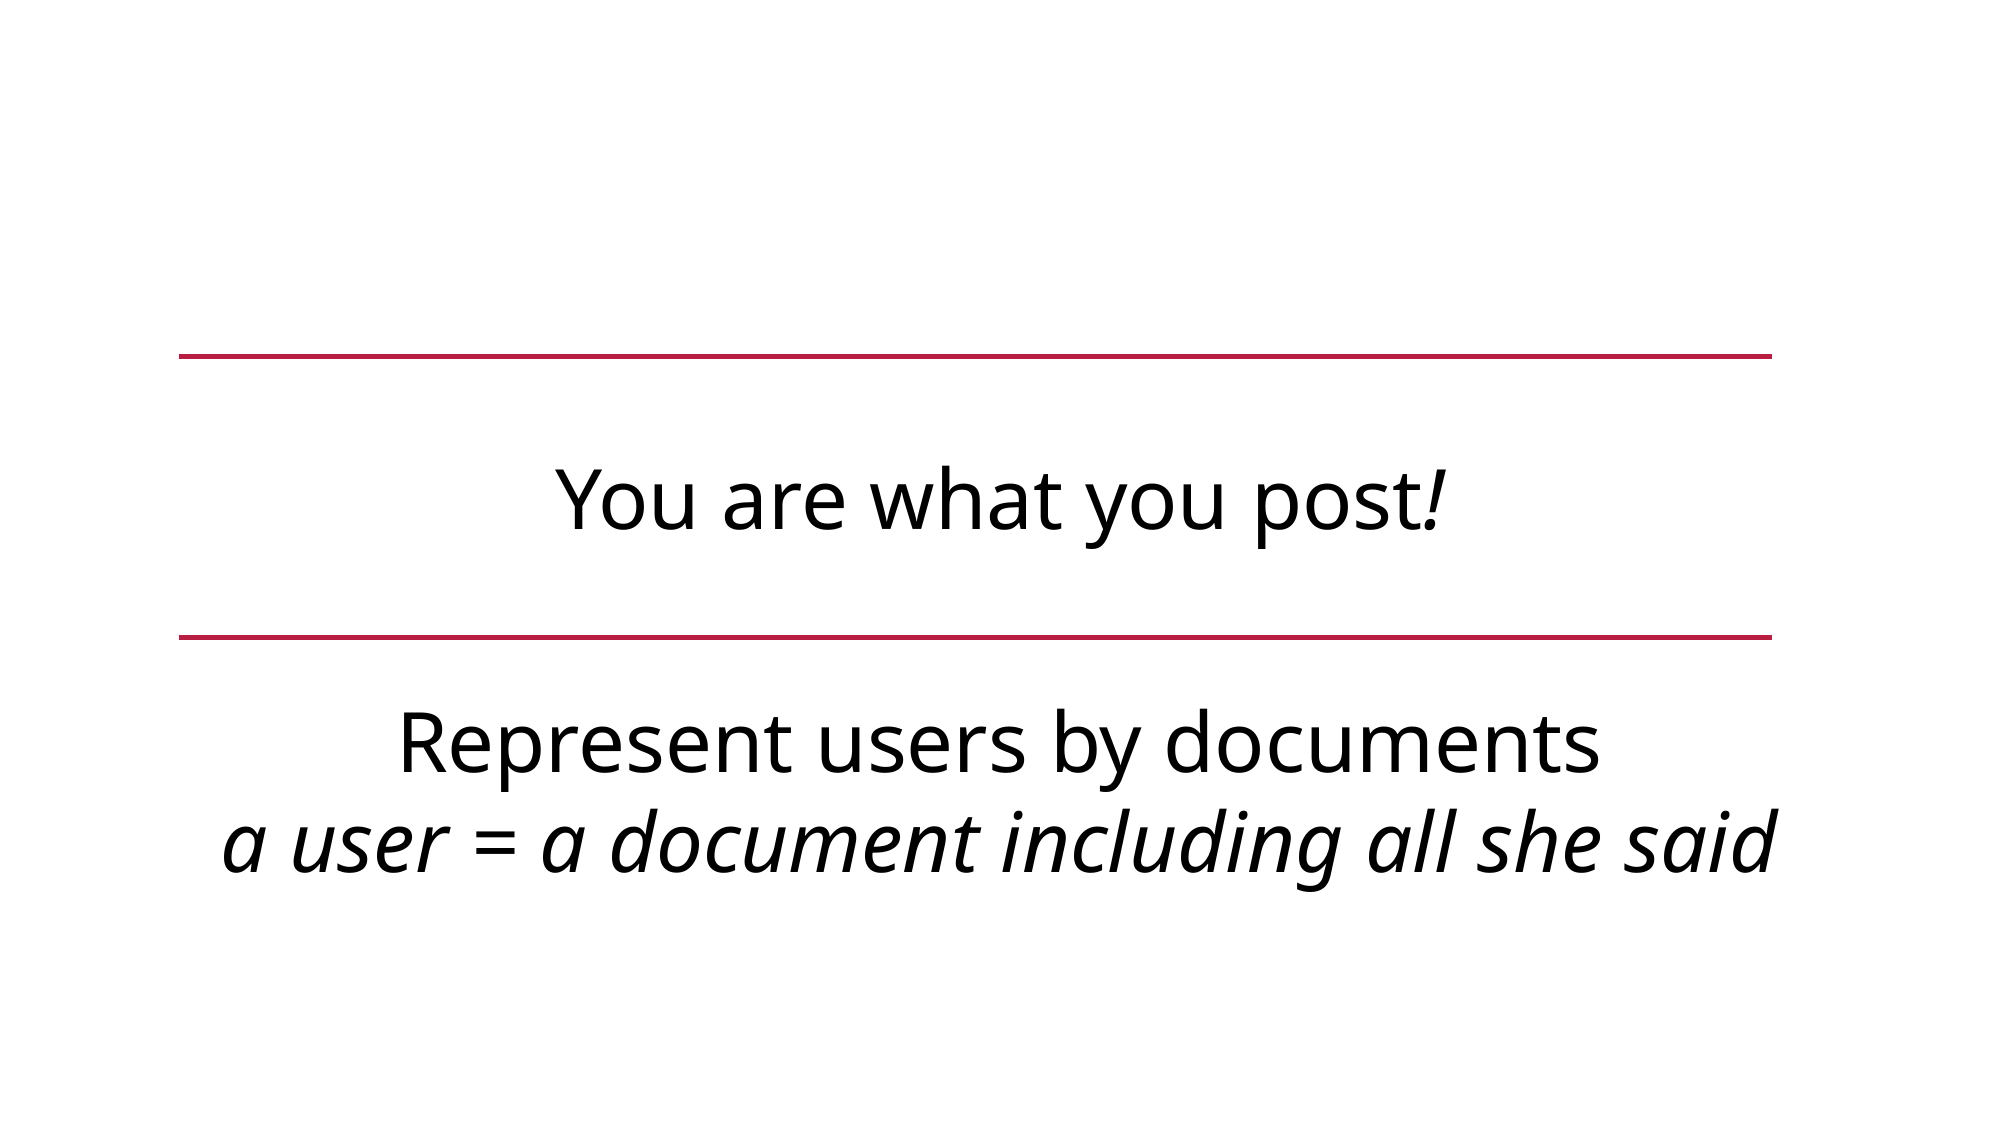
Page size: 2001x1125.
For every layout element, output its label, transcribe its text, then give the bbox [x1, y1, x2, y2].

text_box Represent users by documents a user = a document including all she said [0, 681, 2000, 897]
text_box You are what you post! [0, 438, 2000, 554]
